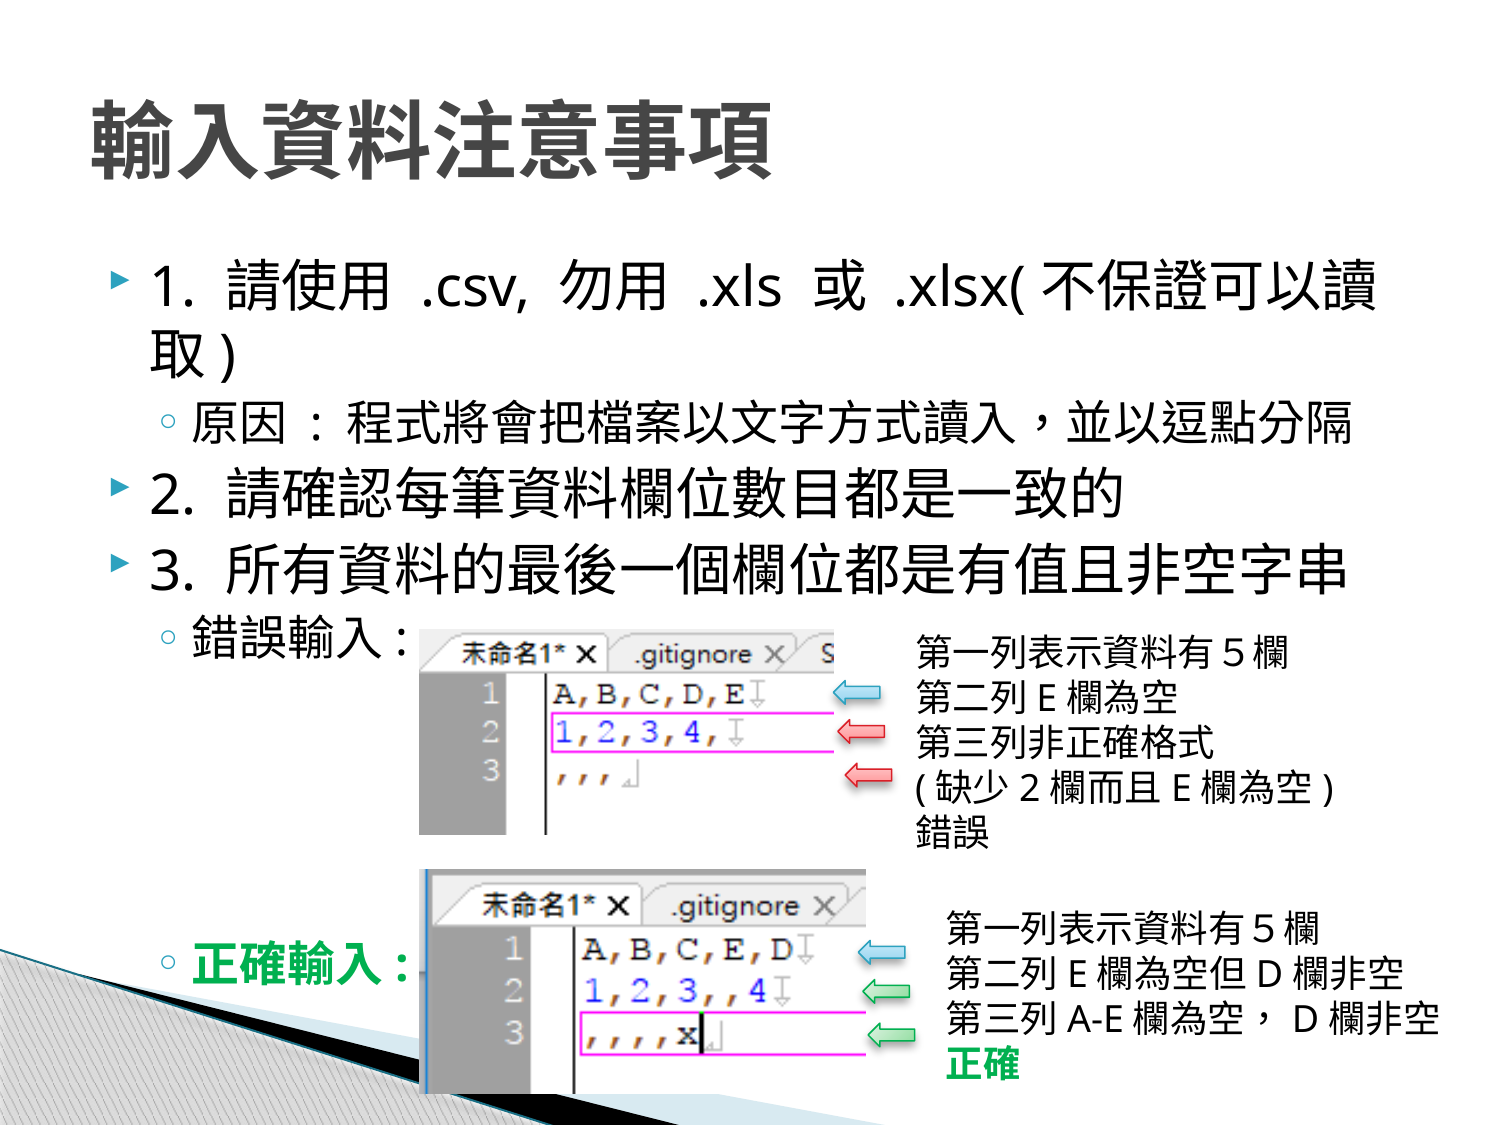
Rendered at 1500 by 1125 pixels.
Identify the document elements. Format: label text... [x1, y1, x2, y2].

text_box 第一列表示資料有５欄 第二列E欄為空 第三列非正確格式 (缺少2欄而且E欄為空) 錯誤 [900, 621, 1349, 862]
text_box [870, 1022, 916, 1048]
picture [418, 628, 834, 835]
title 輸入資料注意事項 [75, 45, 1425, 233]
text_box [870, 939, 906, 965]
text_box [839, 718, 886, 744]
text_box [844, 762, 893, 788]
picture [418, 869, 866, 1095]
text_box 第一列表示資料有５欄 第二列E欄為空但D欄非空 第三列A-E欄為空，D欄非空 正確 [930, 897, 1456, 1092]
list 1. 請使用 .csv, 勿用 .xls 或 .xlsx(不保證可以讀取) 原因 : 程式將會把檔案以文字方式讀入，並以逗點分隔 2. 請確認每筆資料欄位數目都是一致的 3. 所有資料的最後一個欄位都是有值且非空字串 錯誤輸入: 正確輸入: [75, 243, 1425, 986]
text_box [870, 978, 911, 1004]
text_box [839, 679, 881, 705]
